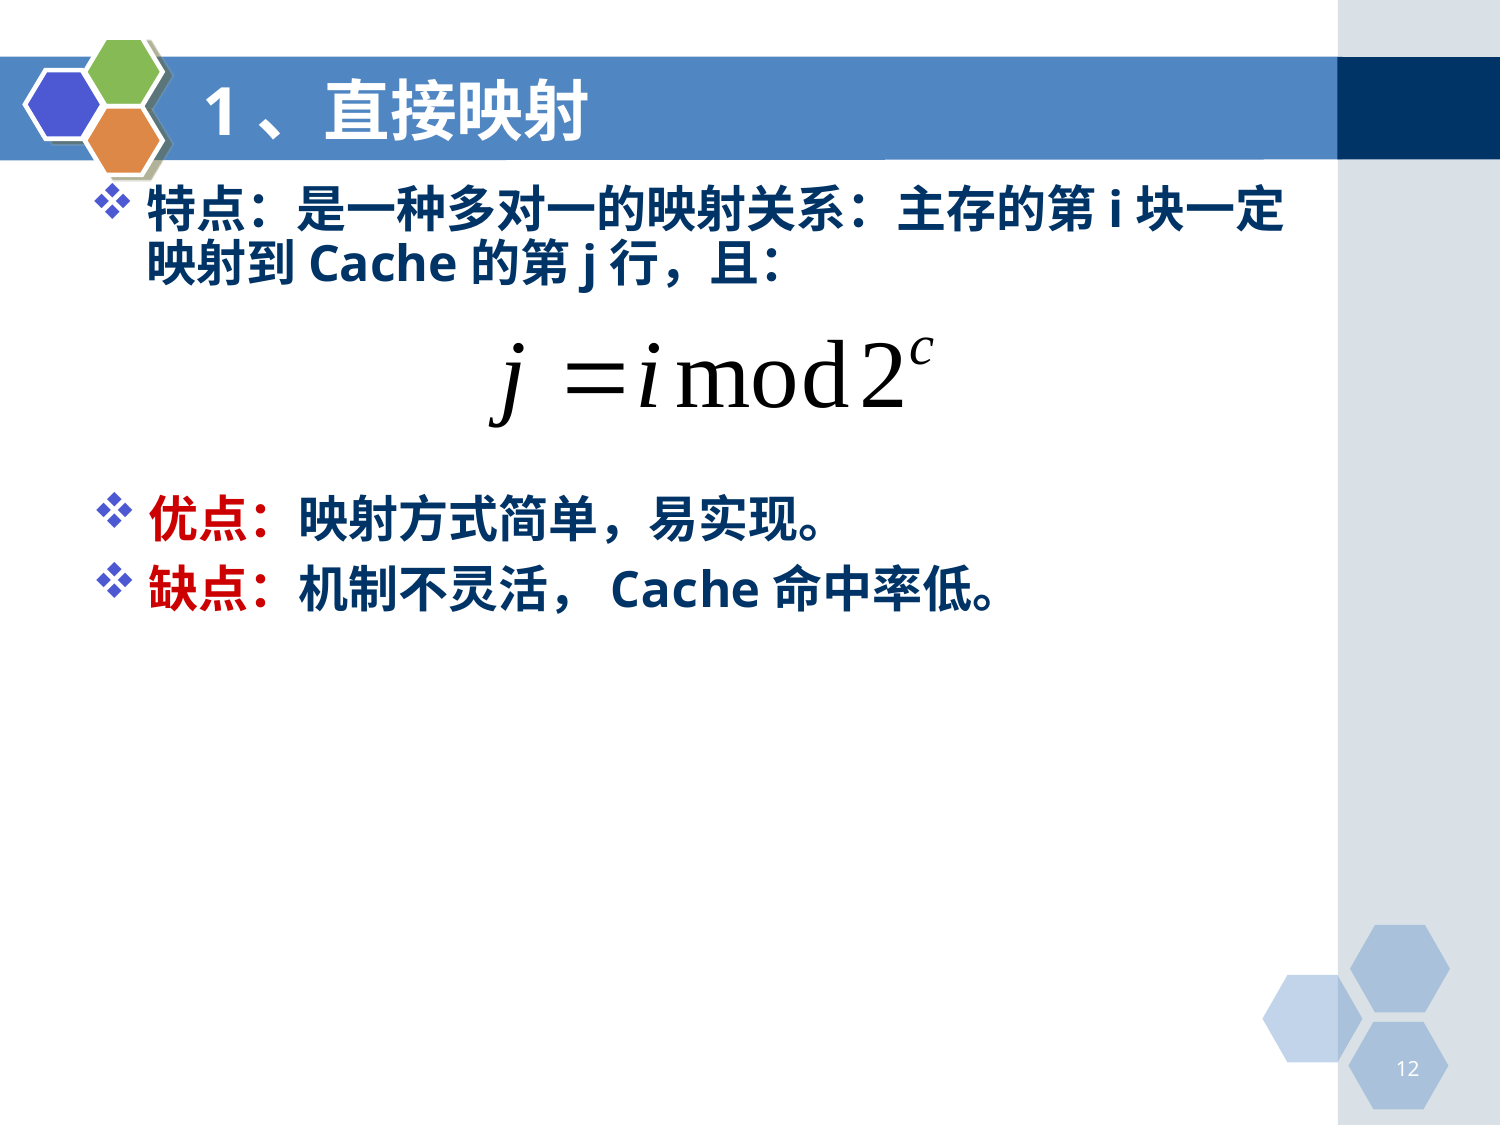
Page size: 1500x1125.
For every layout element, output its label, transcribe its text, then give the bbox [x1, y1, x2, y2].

list 特点：是一种多对一的映射关系：主存的第i块一定映射到Cache的第j行，且： [75, 176, 1341, 388]
text_box 优点：映射方式简单，易实现。 缺点：机制不灵活，Cache命中率低。 [77, 479, 1353, 705]
slide_number 12 [1359, 1047, 1435, 1086]
title 1、直接映射 [187, 62, 1288, 155]
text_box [466, 302, 951, 449]
